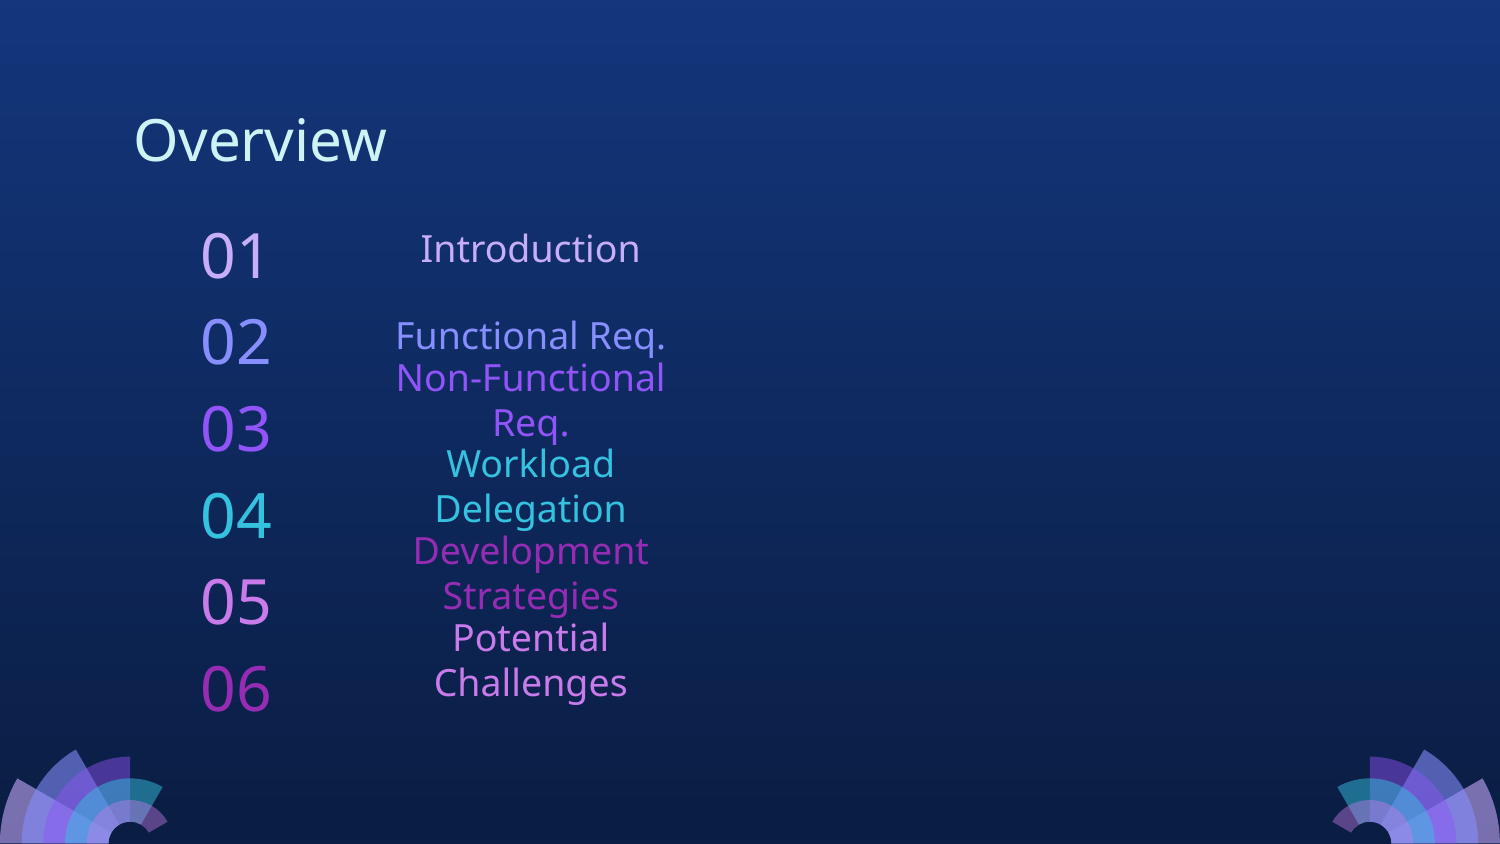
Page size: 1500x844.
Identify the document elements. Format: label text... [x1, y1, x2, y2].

title 01 [146, 221, 327, 286]
title 05 [146, 568, 327, 632]
title 03 [146, 394, 327, 459]
title Overview [118, 88, 1382, 183]
title 02 [146, 307, 327, 372]
title 06 [146, 654, 327, 719]
subtitle Potential Challenges [340, 654, 721, 719]
subtitle Non-Functional Req. [340, 394, 721, 459]
title 04 [146, 481, 327, 546]
subtitle Introduction [340, 221, 721, 286]
subtitle Development Strategies [340, 568, 721, 632]
subtitle Workload Delegation [340, 481, 721, 546]
subtitle Functional Req. [340, 307, 721, 372]
